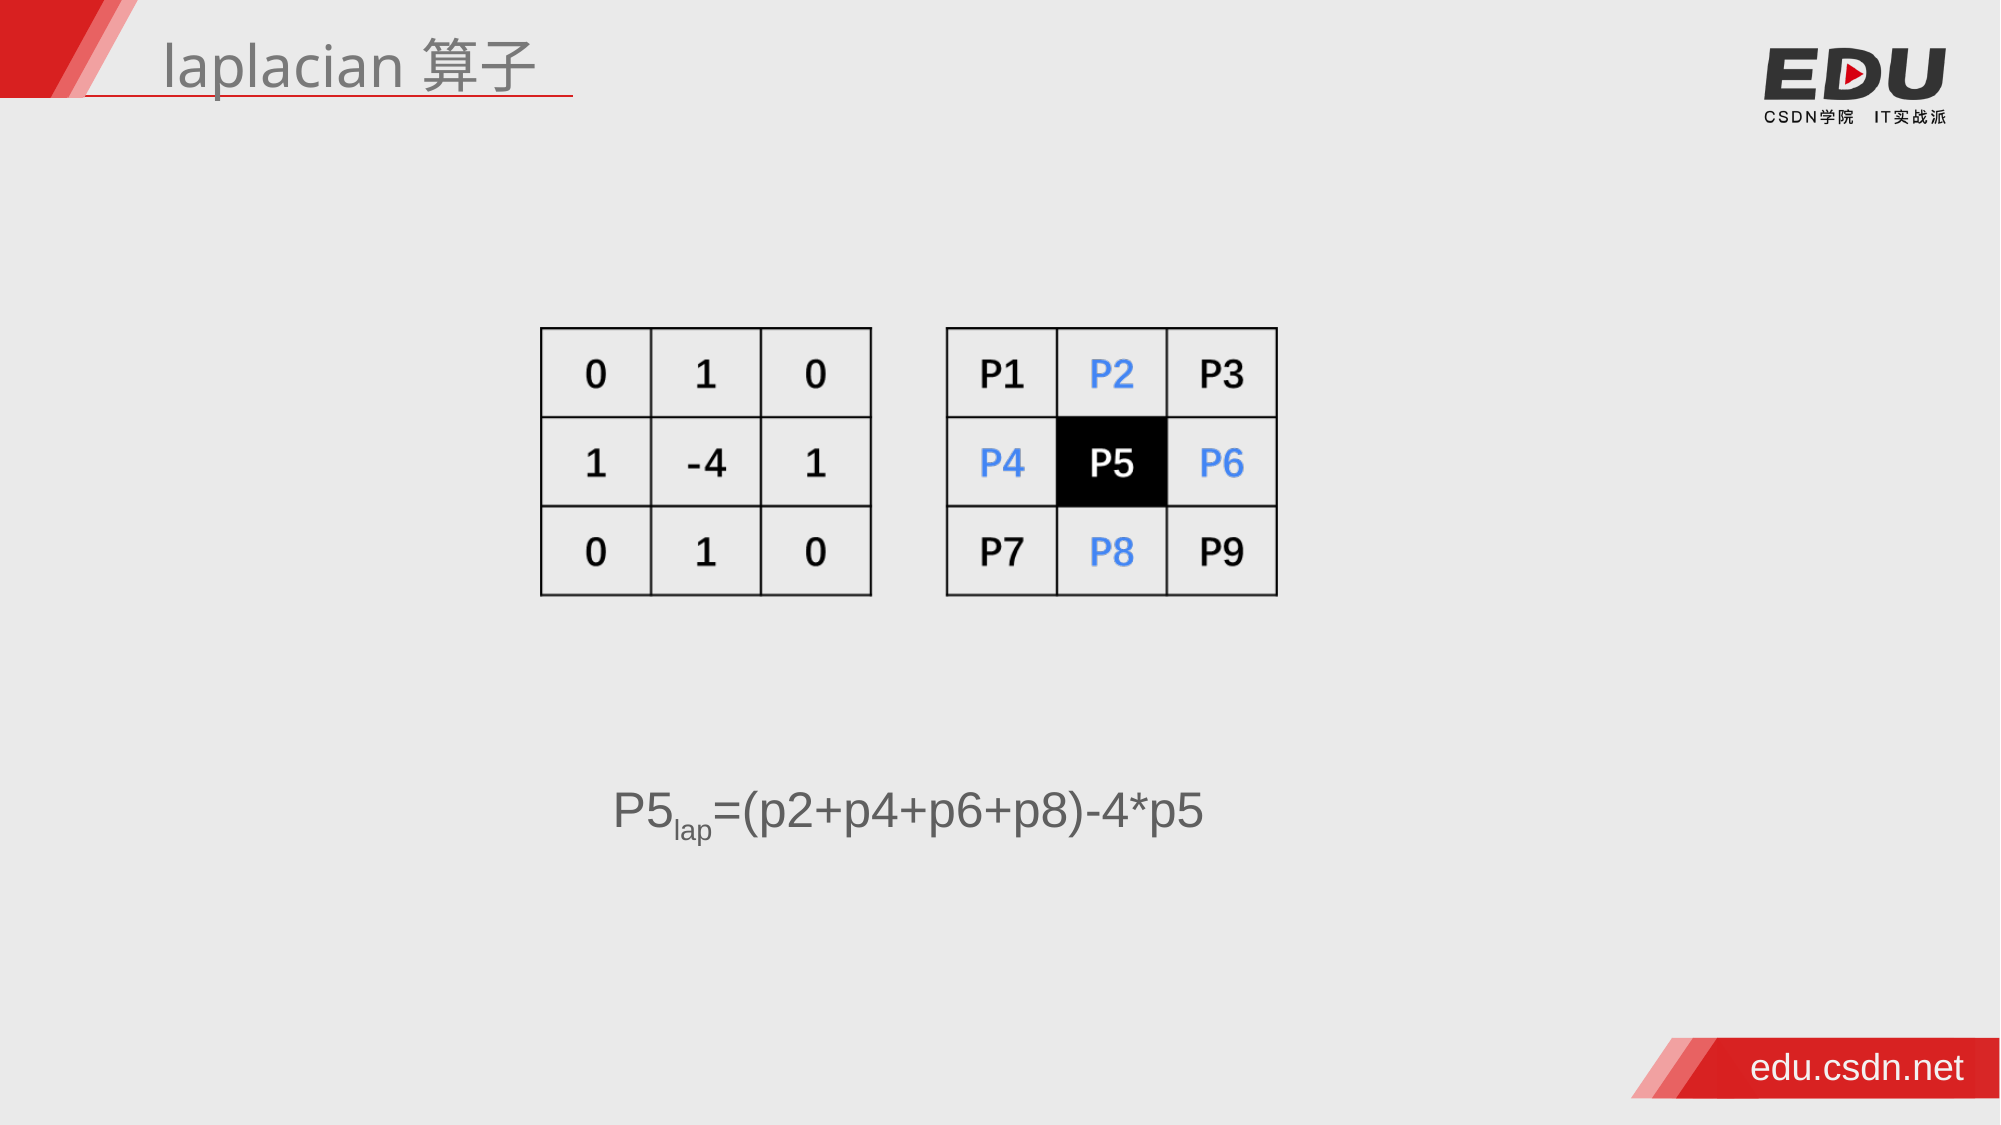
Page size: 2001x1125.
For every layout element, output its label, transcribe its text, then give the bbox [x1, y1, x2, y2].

text_box P5lap=(p2+p4+p6+p8)-4*p5 [408, 770, 1410, 854]
text_box laplacian算子 [154, 19, 618, 118]
picture [539, 326, 1279, 600]
picture [1761, 42, 1948, 128]
